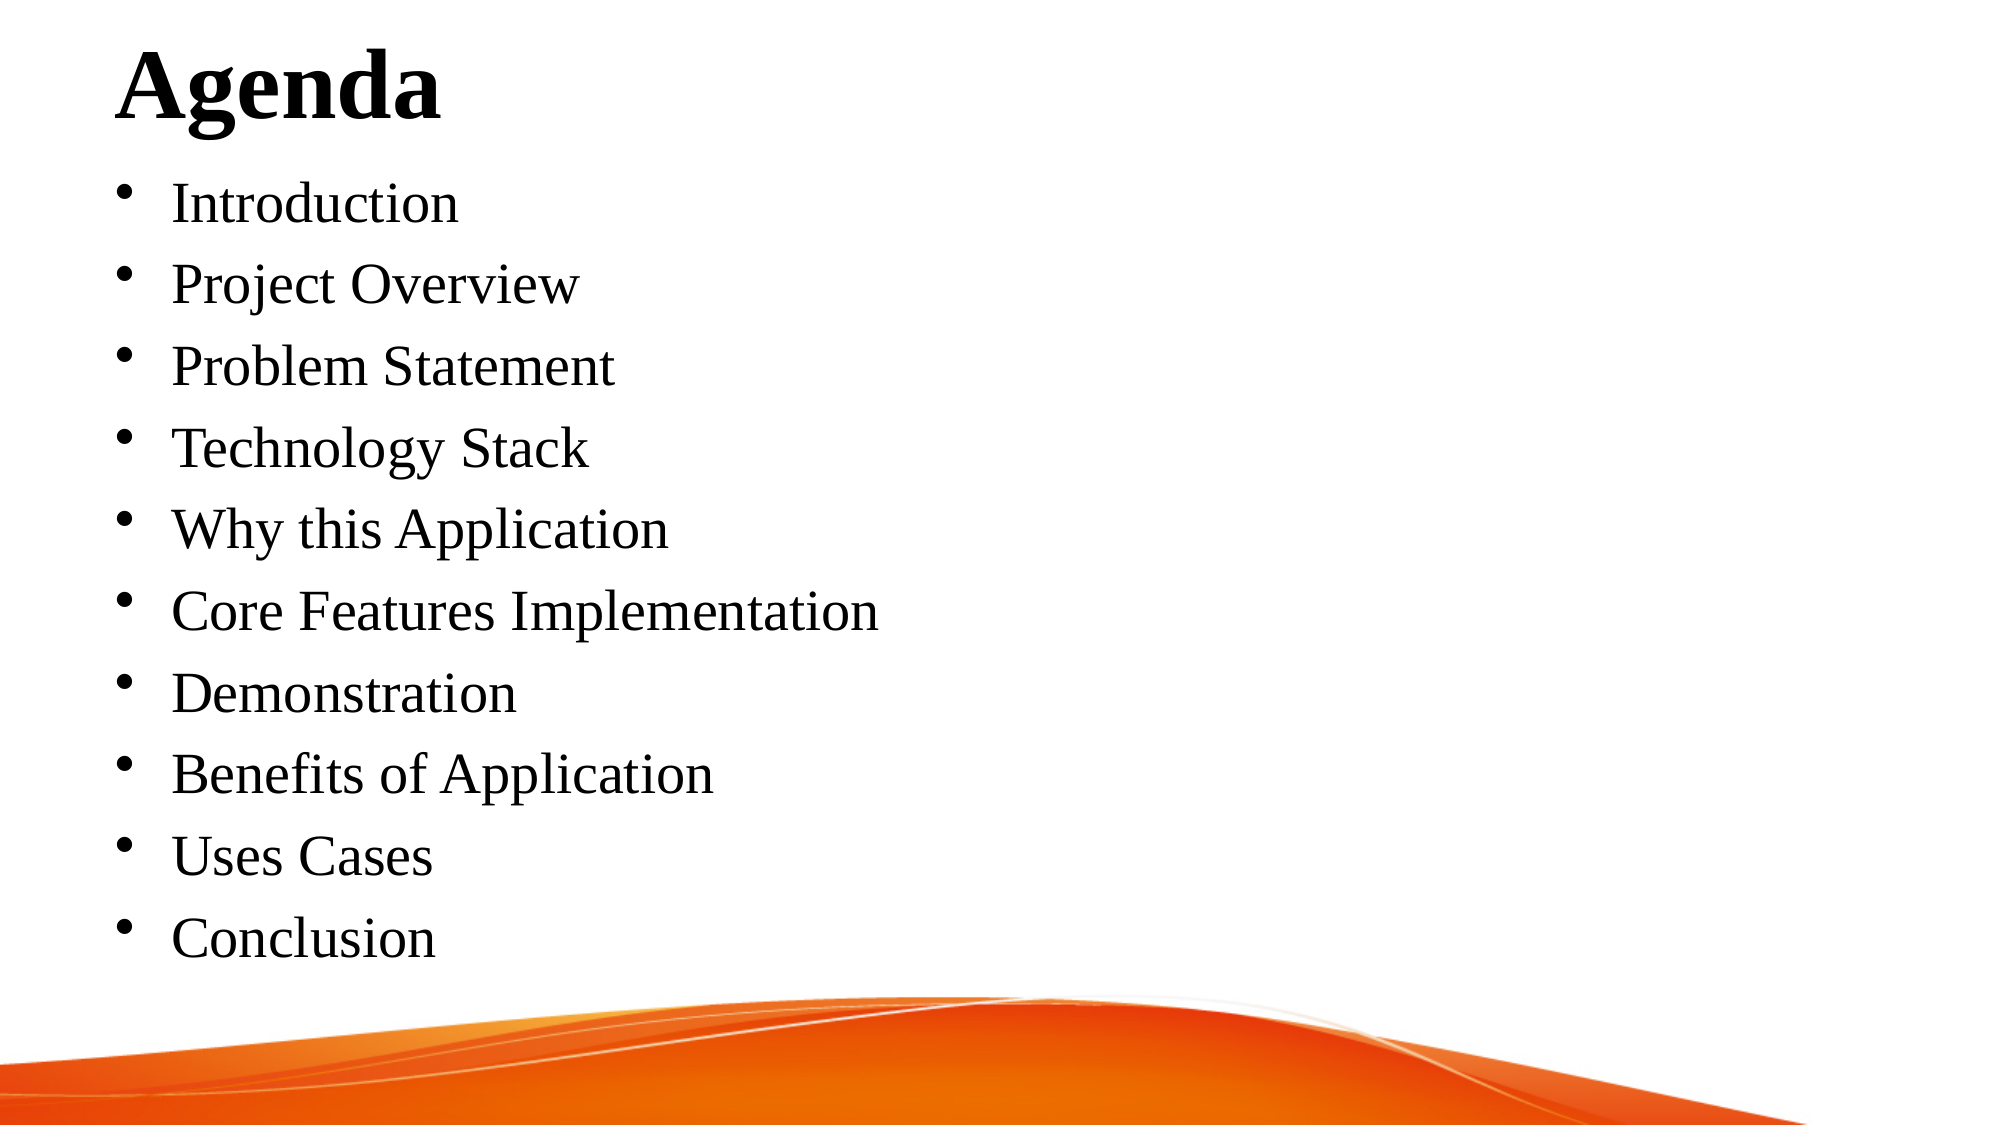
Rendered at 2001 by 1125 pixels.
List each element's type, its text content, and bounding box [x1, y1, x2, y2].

title Agenda [99, 30, 1901, 127]
list Introduction Project Overview Problem Statement Technology Stack Why this Application Core Features Implementation Demonstration Benefits of Application Uses Cases Conclusion [99, 155, 1901, 969]
picture [0, 0, 2000, 1125]
